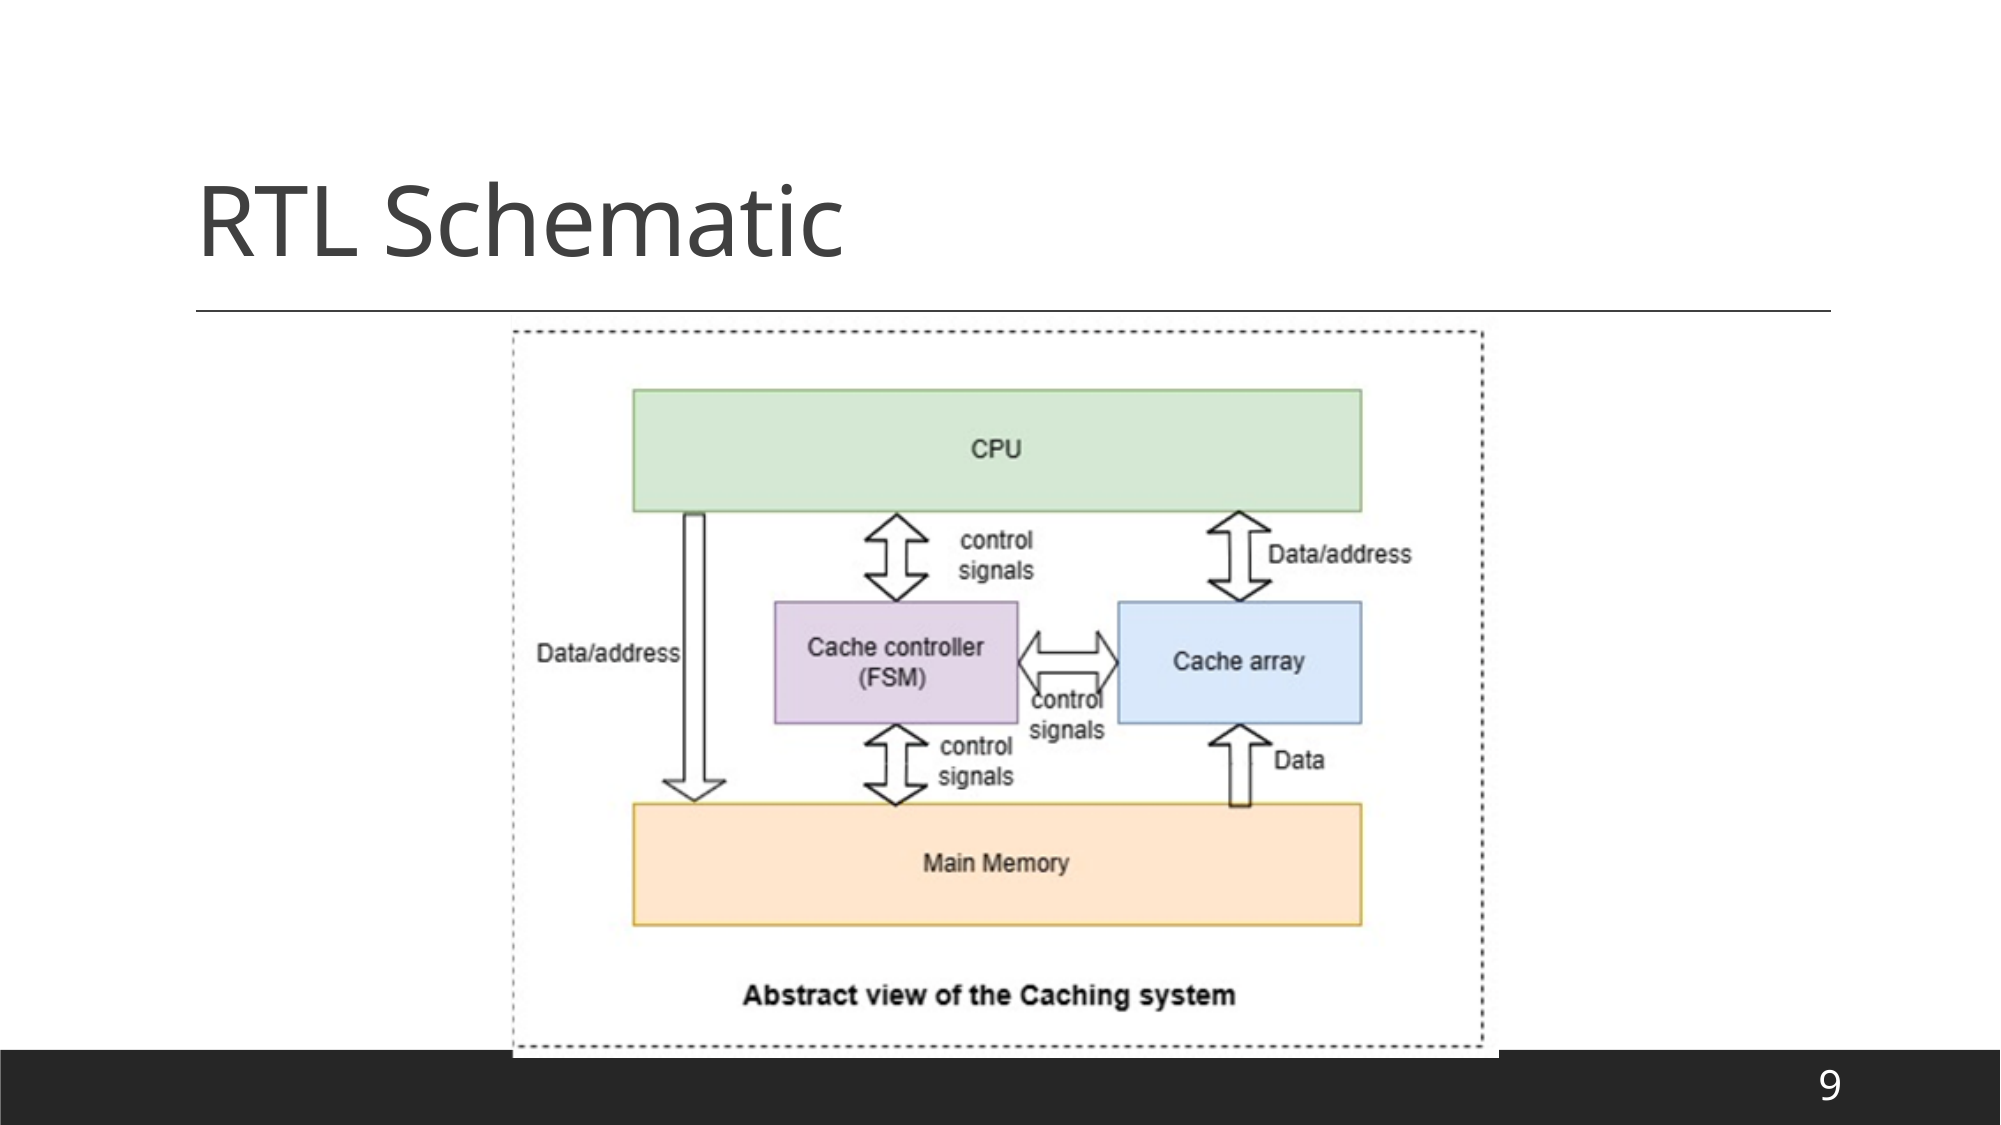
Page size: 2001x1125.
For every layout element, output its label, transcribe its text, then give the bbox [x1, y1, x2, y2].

title RTL Schematic [180, 47, 1830, 285]
slide_number 9 [1803, 1057, 1932, 1118]
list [501, 314, 1499, 1058]
